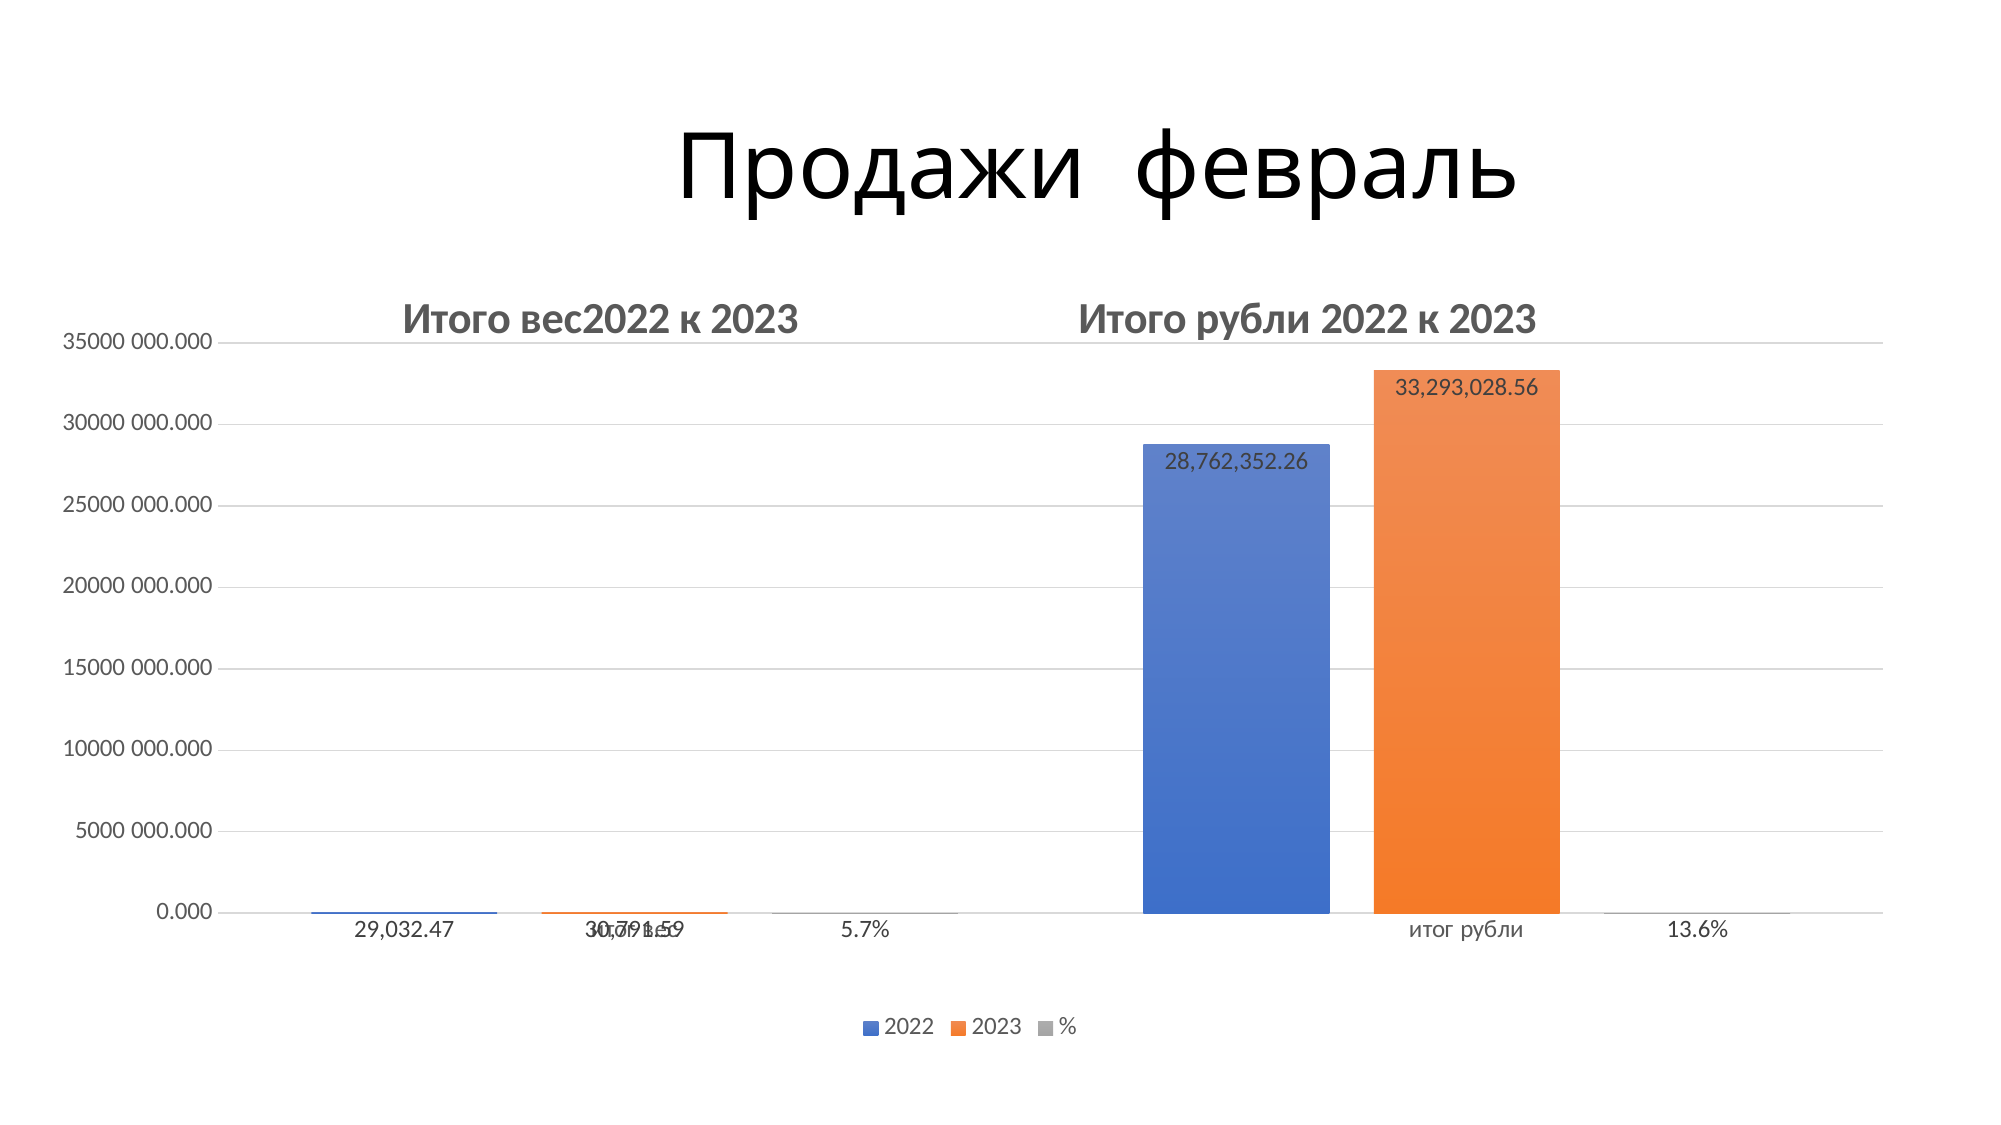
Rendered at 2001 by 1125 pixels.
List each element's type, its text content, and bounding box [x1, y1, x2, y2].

chart [42, 263, 1898, 1048]
title Продажи февраль [137, 59, 1863, 263]
